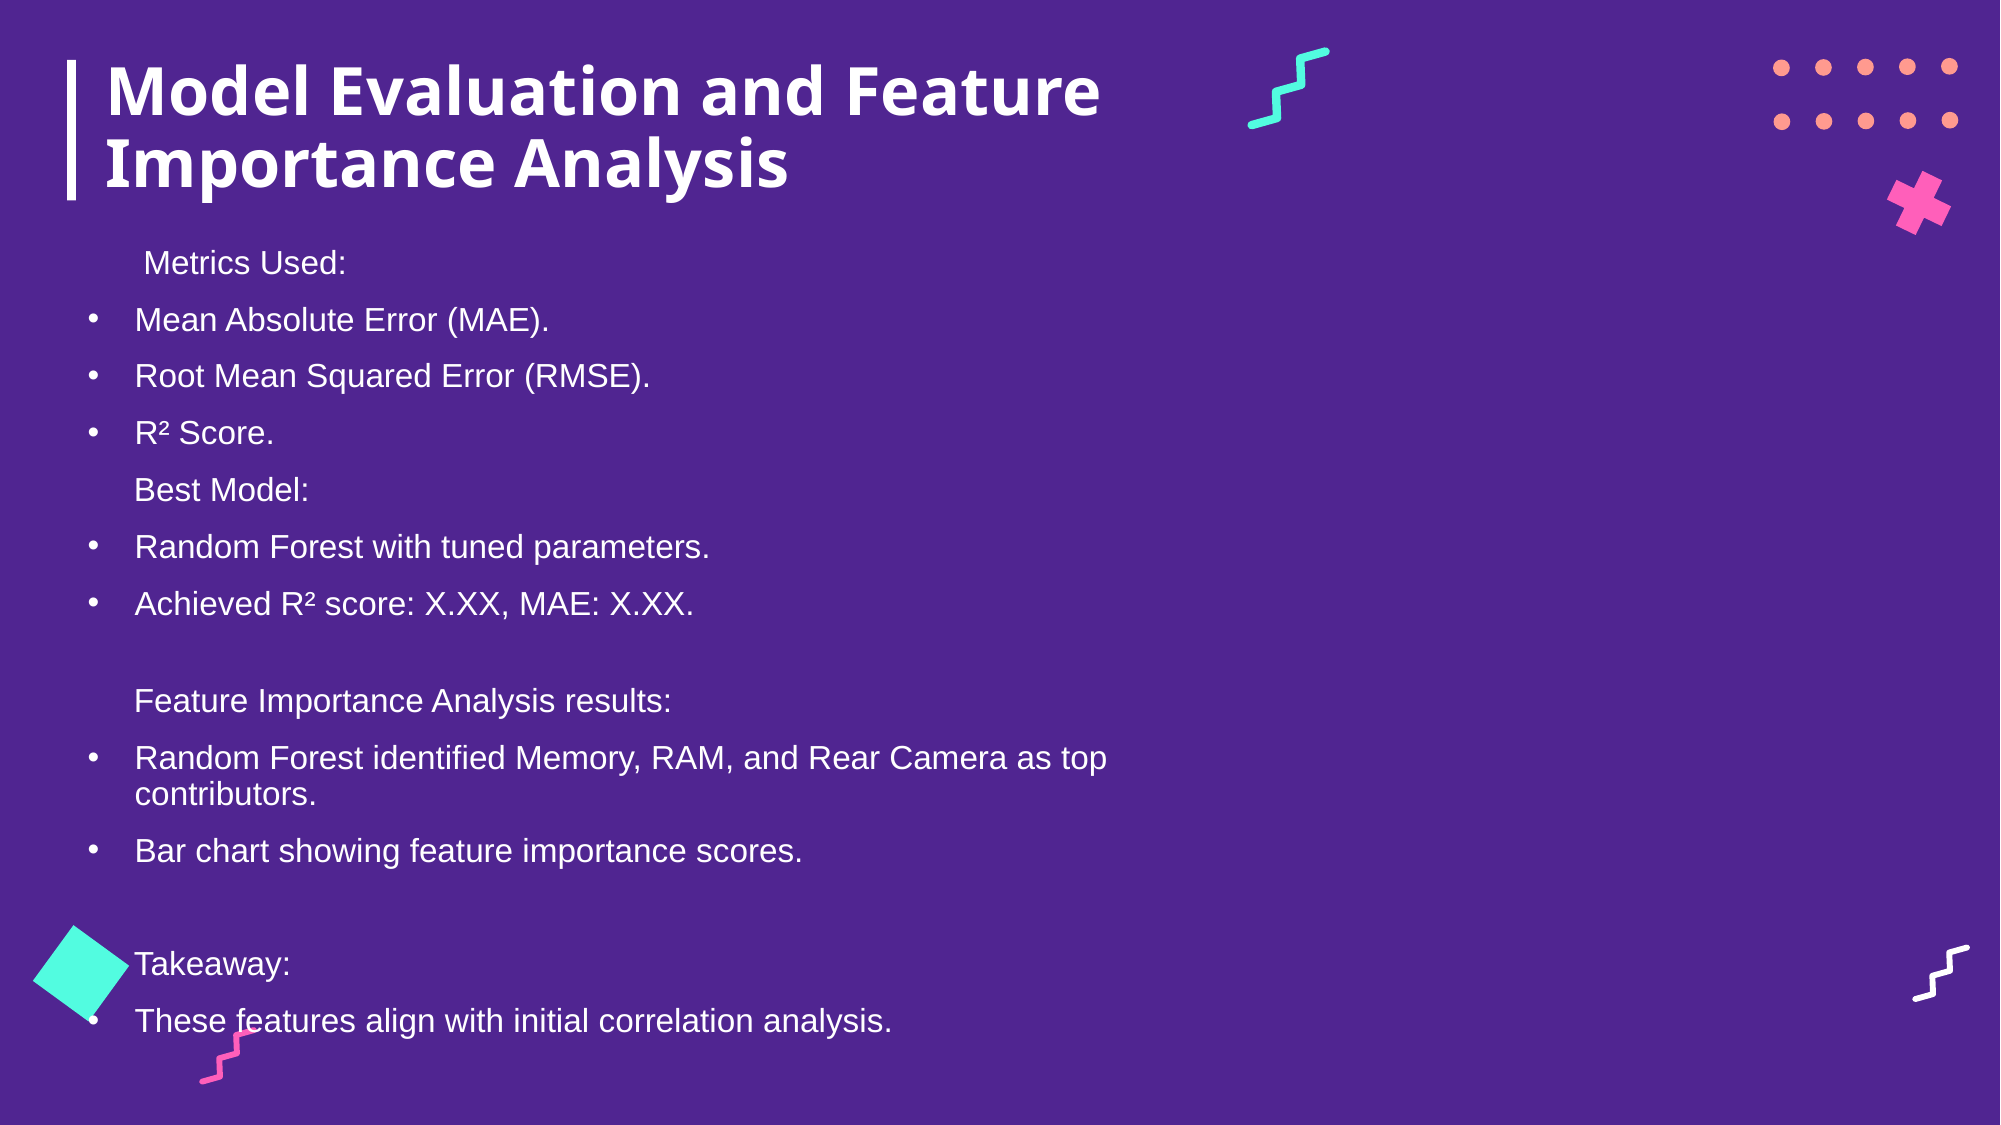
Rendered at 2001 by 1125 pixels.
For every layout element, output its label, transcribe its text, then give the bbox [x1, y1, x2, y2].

title Model Evaluation and Feature Importance Analysis [90, 59, 1395, 201]
subtitle Metrics Used: Mean Absolute Error (MAE). Root Mean Squared Error (RMSE). R² Score. Best Model: Random Forest with tuned parameters. Achieved R² score: X.XX, MAE: X.XX. [72, 238, 833, 509]
list Feature Importance Analysis results: Random Forest identified Memory, RAM, and Rear Camera as top contributors. Bar chart showing feature importance scores. Takeaway: These features align with initial correlation analysis. [72, 676, 1281, 948]
